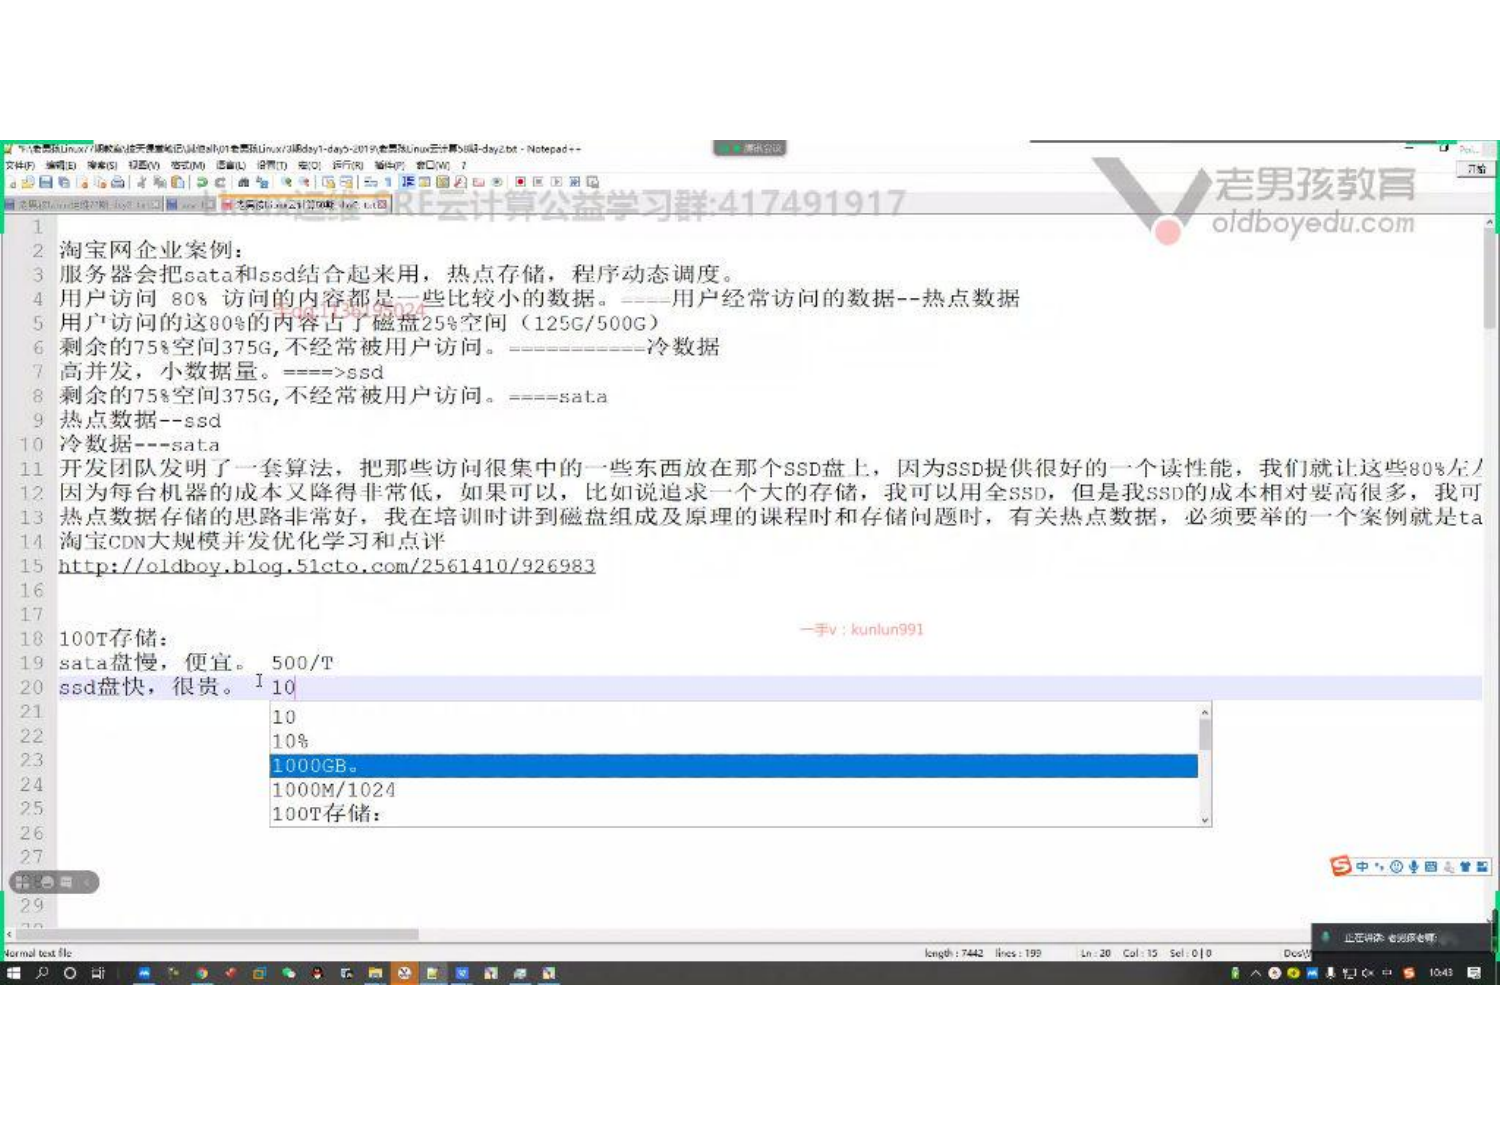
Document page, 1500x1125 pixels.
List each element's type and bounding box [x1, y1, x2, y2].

picture [0, 140, 1500, 985]
